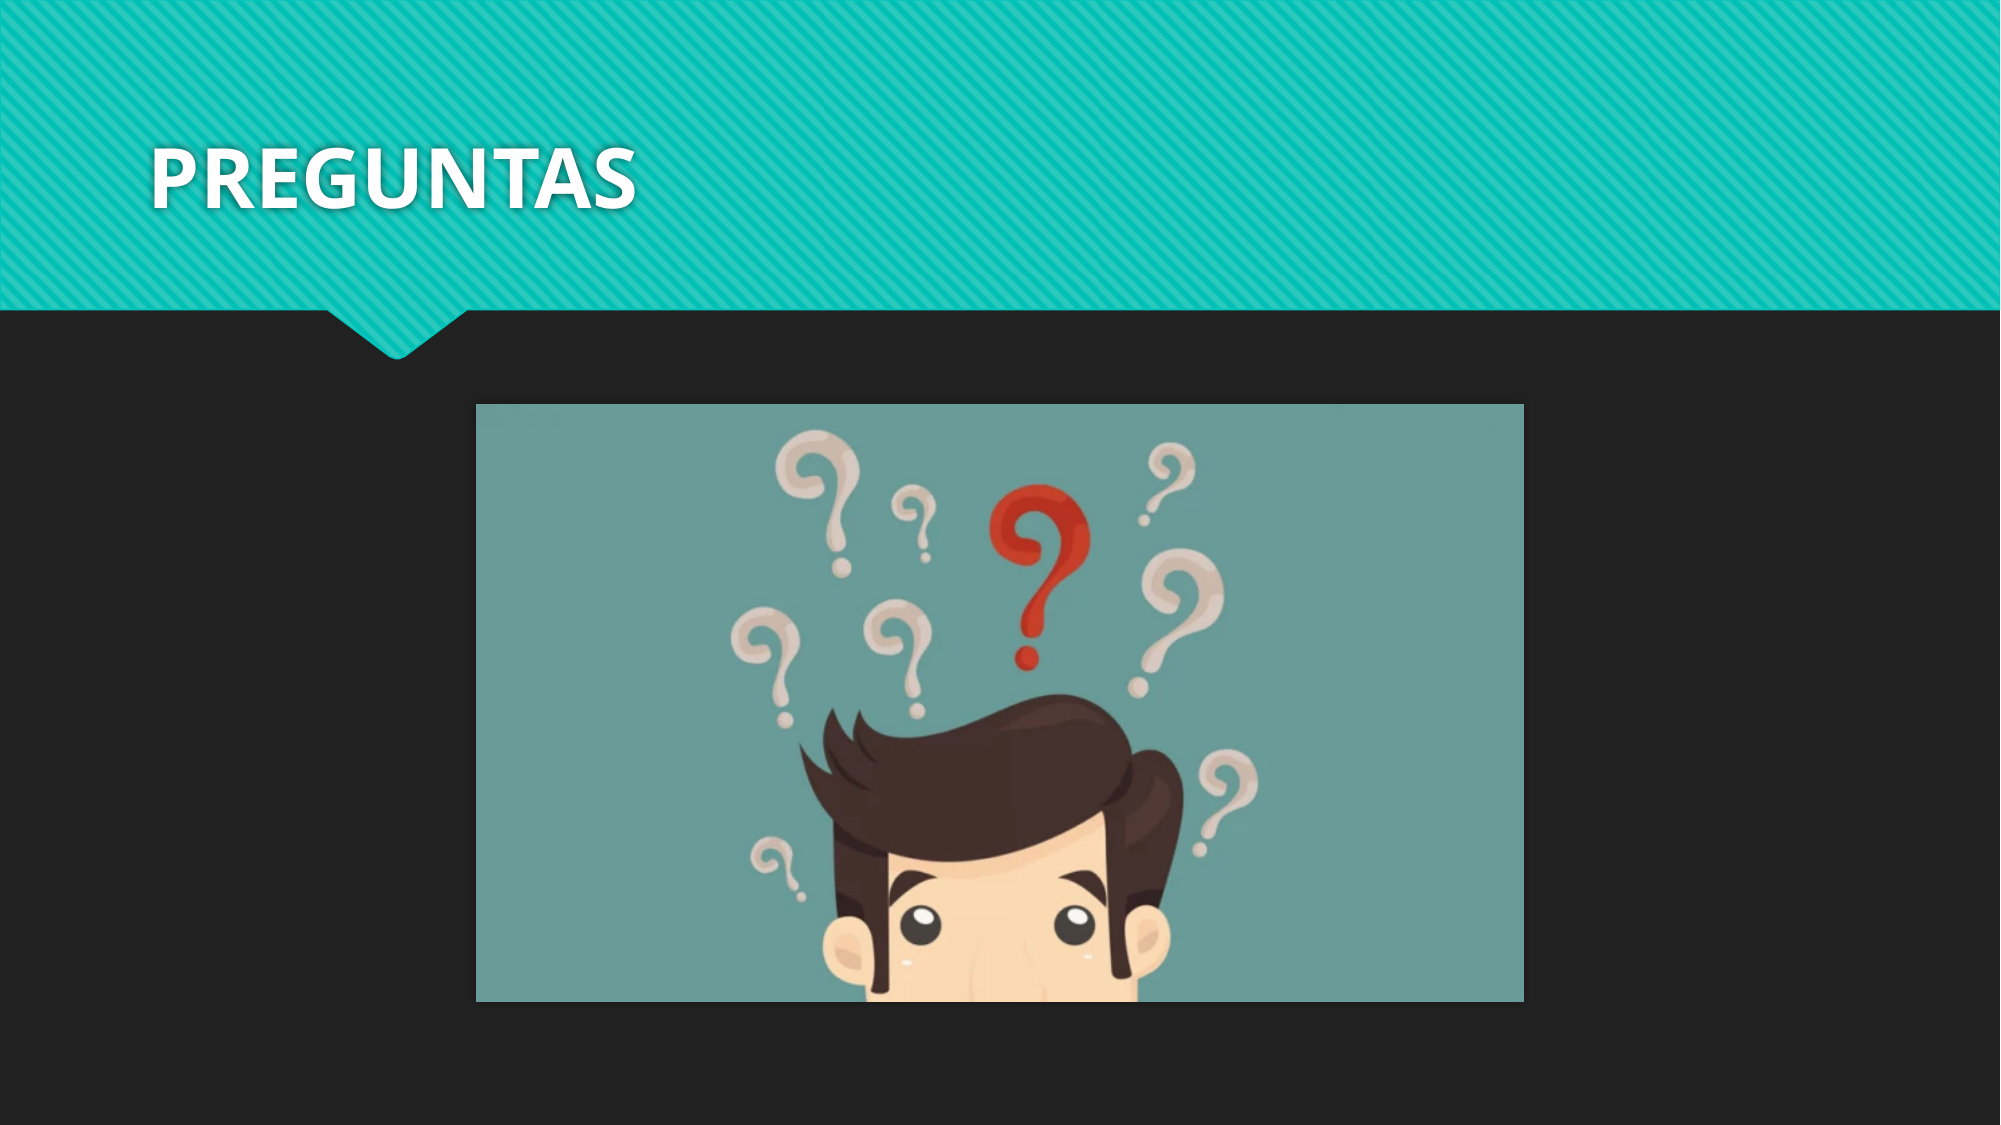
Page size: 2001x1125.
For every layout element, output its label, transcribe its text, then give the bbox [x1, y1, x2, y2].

title PREGUNTAS [132, 73, 1868, 233]
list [476, 404, 1524, 1002]
